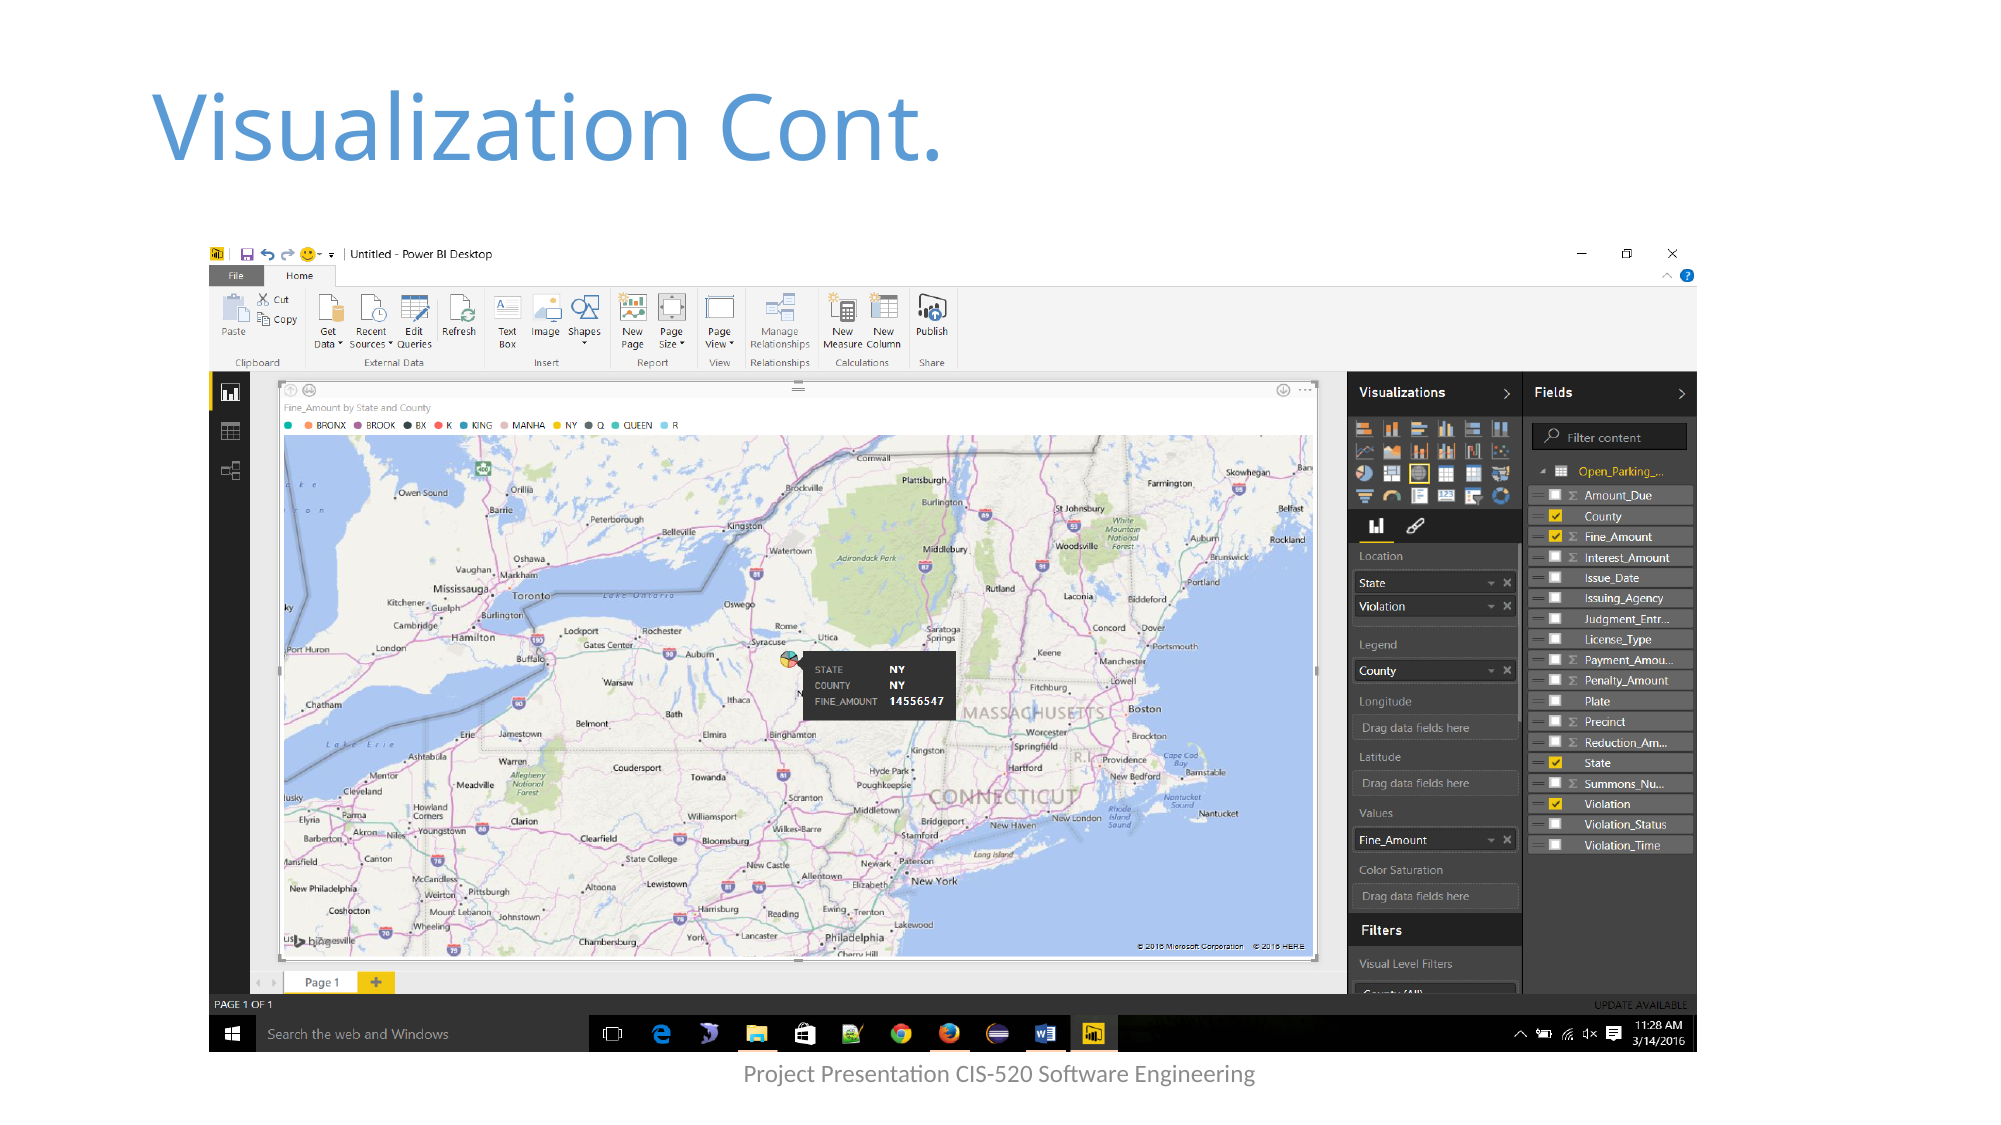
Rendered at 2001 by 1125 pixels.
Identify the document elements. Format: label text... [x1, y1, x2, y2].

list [209, 243, 1697, 1052]
title Visualization Cont. [137, 59, 1863, 202]
footer Project Presentation CIS-520 Software Engineering [662, 1052, 1338, 1103]
